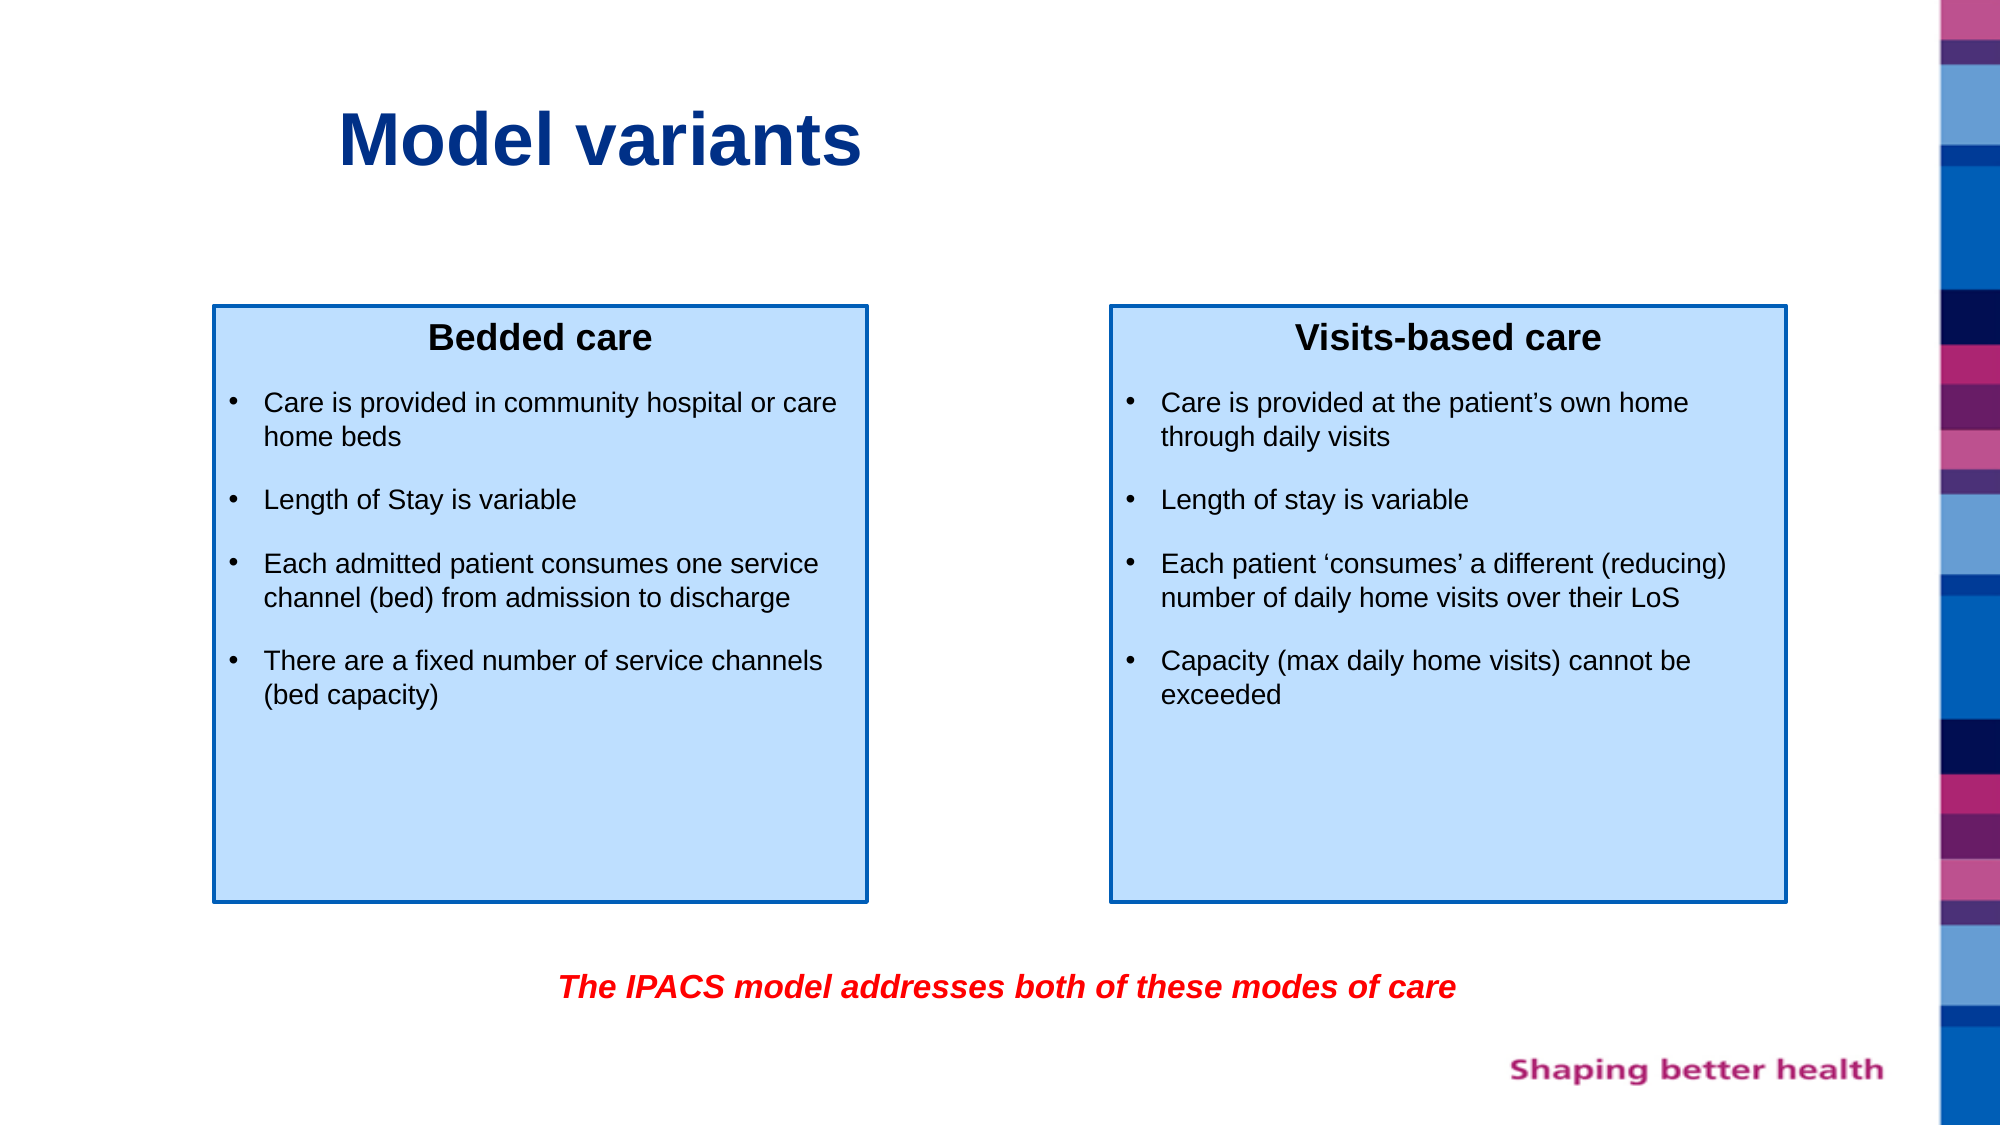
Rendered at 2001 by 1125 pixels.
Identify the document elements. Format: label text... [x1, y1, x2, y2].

text_box Bedded care Care is provided in community hospital or care home beds Length of Stay is variable Each admitted patient consumes one service channel (bed) from admission to discharge There are a fixed number of service channels (bed capacity) [212, 304, 869, 904]
text_box Visits-based care Care is provided at the patient’s own home through daily visits Length of stay is variable Each patient ‘consumes’ a different (reducing) number of daily home visits over their LoS Capacity (max daily home visits) cannot be exceeded [1109, 304, 1788, 904]
text_box The IPACS model addresses both of these modes of care [500, 957, 1515, 1013]
picture [1387, 0, 2000, 1125]
title Model variants [338, 90, 1617, 181]
